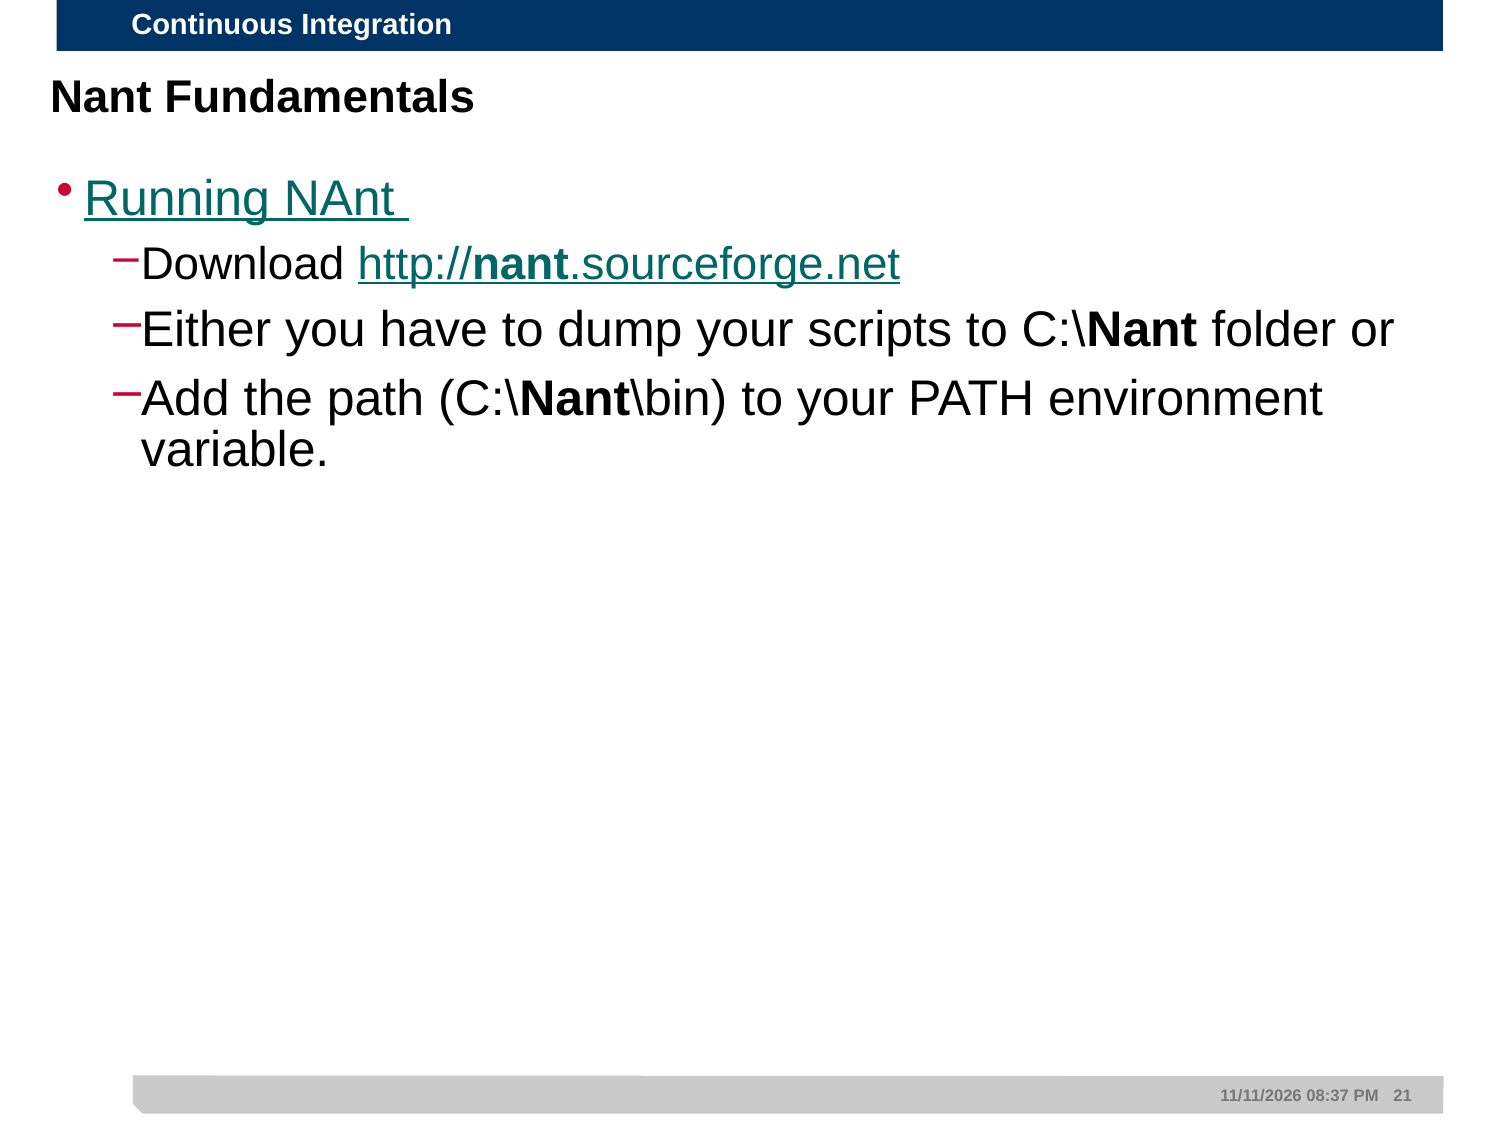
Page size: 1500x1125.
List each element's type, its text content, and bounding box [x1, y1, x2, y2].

title Nant Fundamentals [50, 75, 1437, 175]
list Running NAnt Download http://nant.sourceforge.net Either you have to dump your scripts to C:\Nant folder or Add the path (C:\Nant\bin) to your PATH environment variable. [56, 174, 1444, 715]
